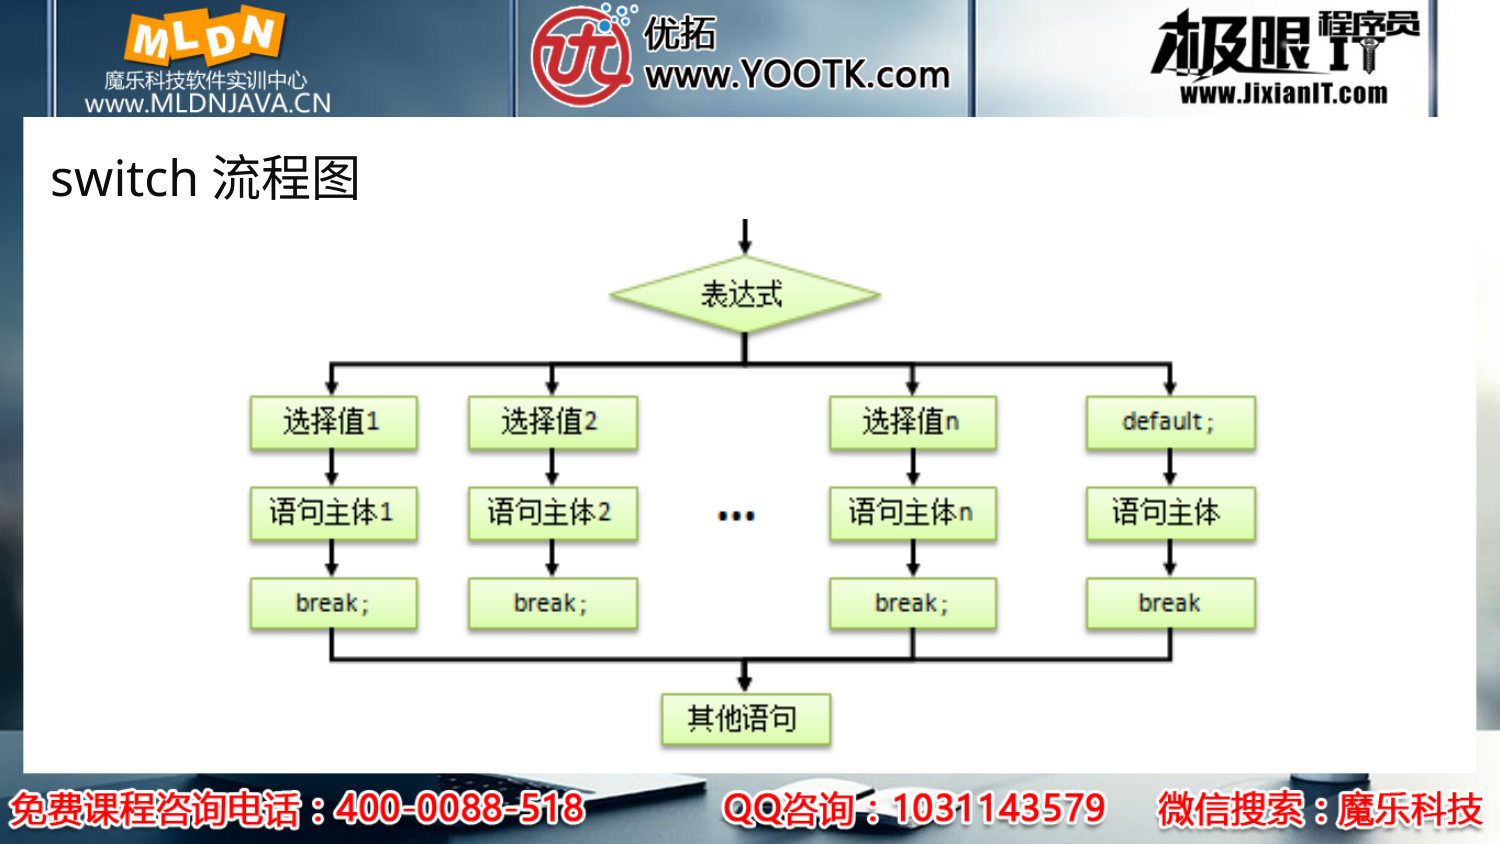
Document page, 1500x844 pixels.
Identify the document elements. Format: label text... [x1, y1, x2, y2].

picture [0, 0, 1500, 844]
title switch流程图 [34, 128, 1466, 225]
